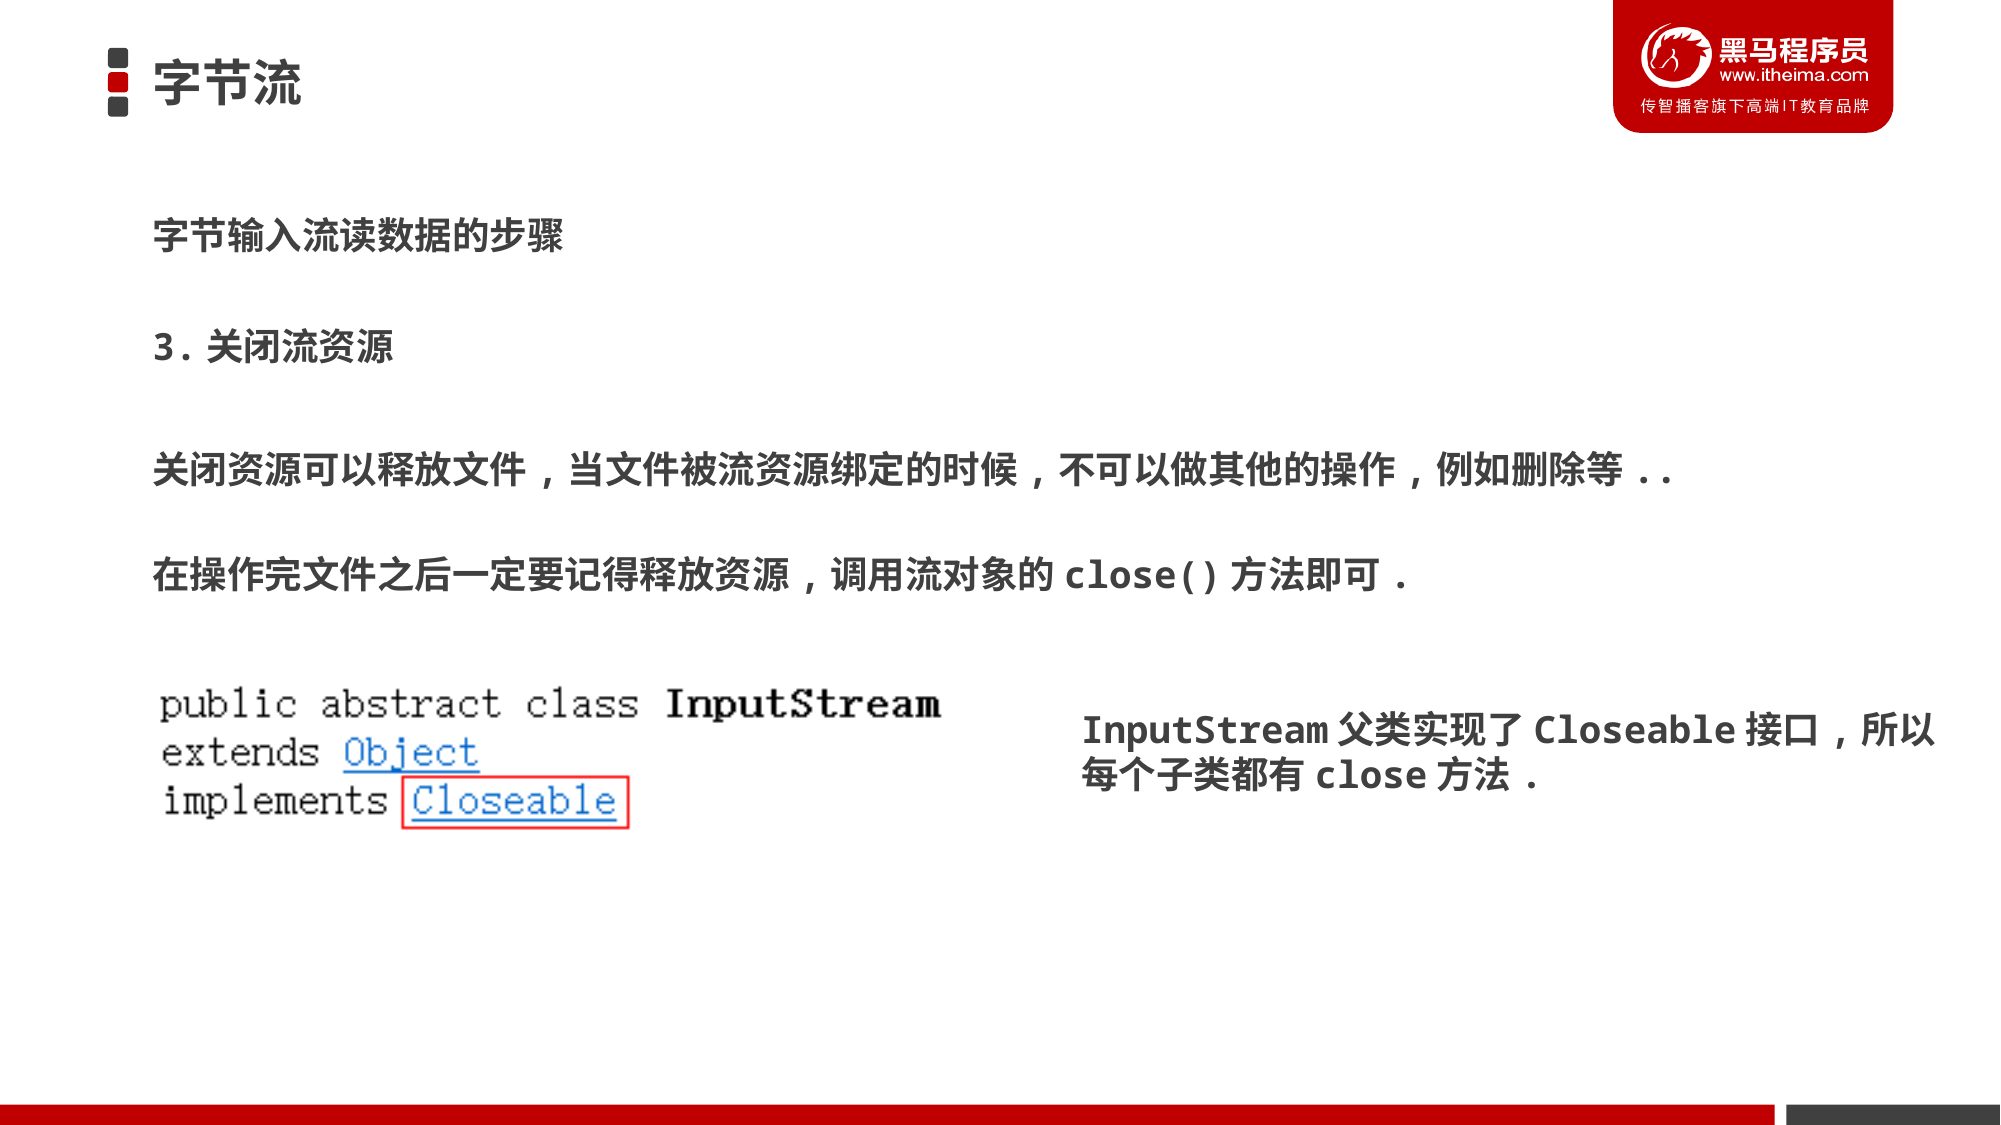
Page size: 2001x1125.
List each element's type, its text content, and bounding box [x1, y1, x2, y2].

text_box 关闭资源可以释放文件,当文件被流资源绑定的时候,不可以做其他的操作,例如删除等.. 在操作完文件之后一定要记得释放资源,调用流对象的close()方法即可. [137, 414, 1753, 629]
list 字节输入流读数据的步骤 [137, 192, 1753, 277]
text_box InputStream父类实现了Closeable接口,所以每个子类都有close方法. [1393, 700, 1964, 802]
picture [154, 647, 1390, 837]
text_box 3.关闭流资源 [137, 303, 1753, 388]
picture [1616, 11, 1894, 125]
title 字节流 [137, 38, 1577, 124]
